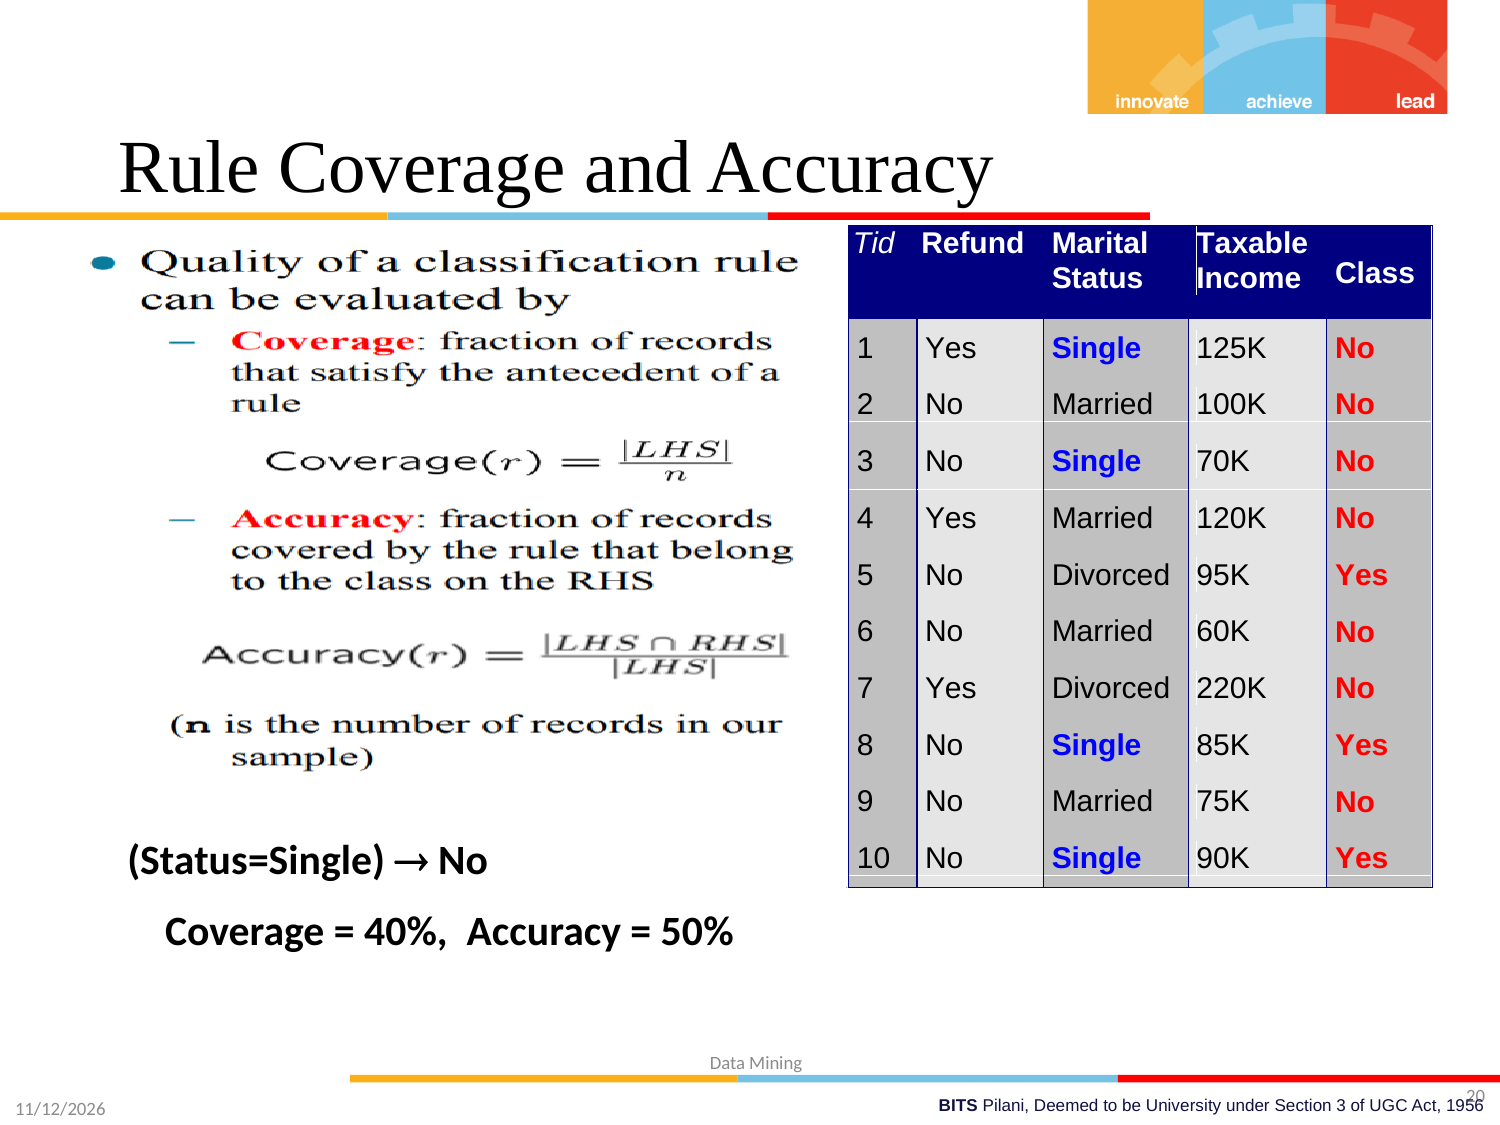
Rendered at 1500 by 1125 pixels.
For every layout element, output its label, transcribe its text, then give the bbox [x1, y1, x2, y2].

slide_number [0, 1089, 338, 1125]
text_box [837, 224, 1476, 907]
picture [1087, 0, 1448, 114]
slide_number 20 [1149, 1065, 1500, 1125]
text_box (Status=Single)  No Coverage = 40%, Accuracy = 50% [112, 825, 863, 961]
title Rule Coverage and Accuracy [103, 59, 1397, 240]
picture [53, 240, 838, 773]
